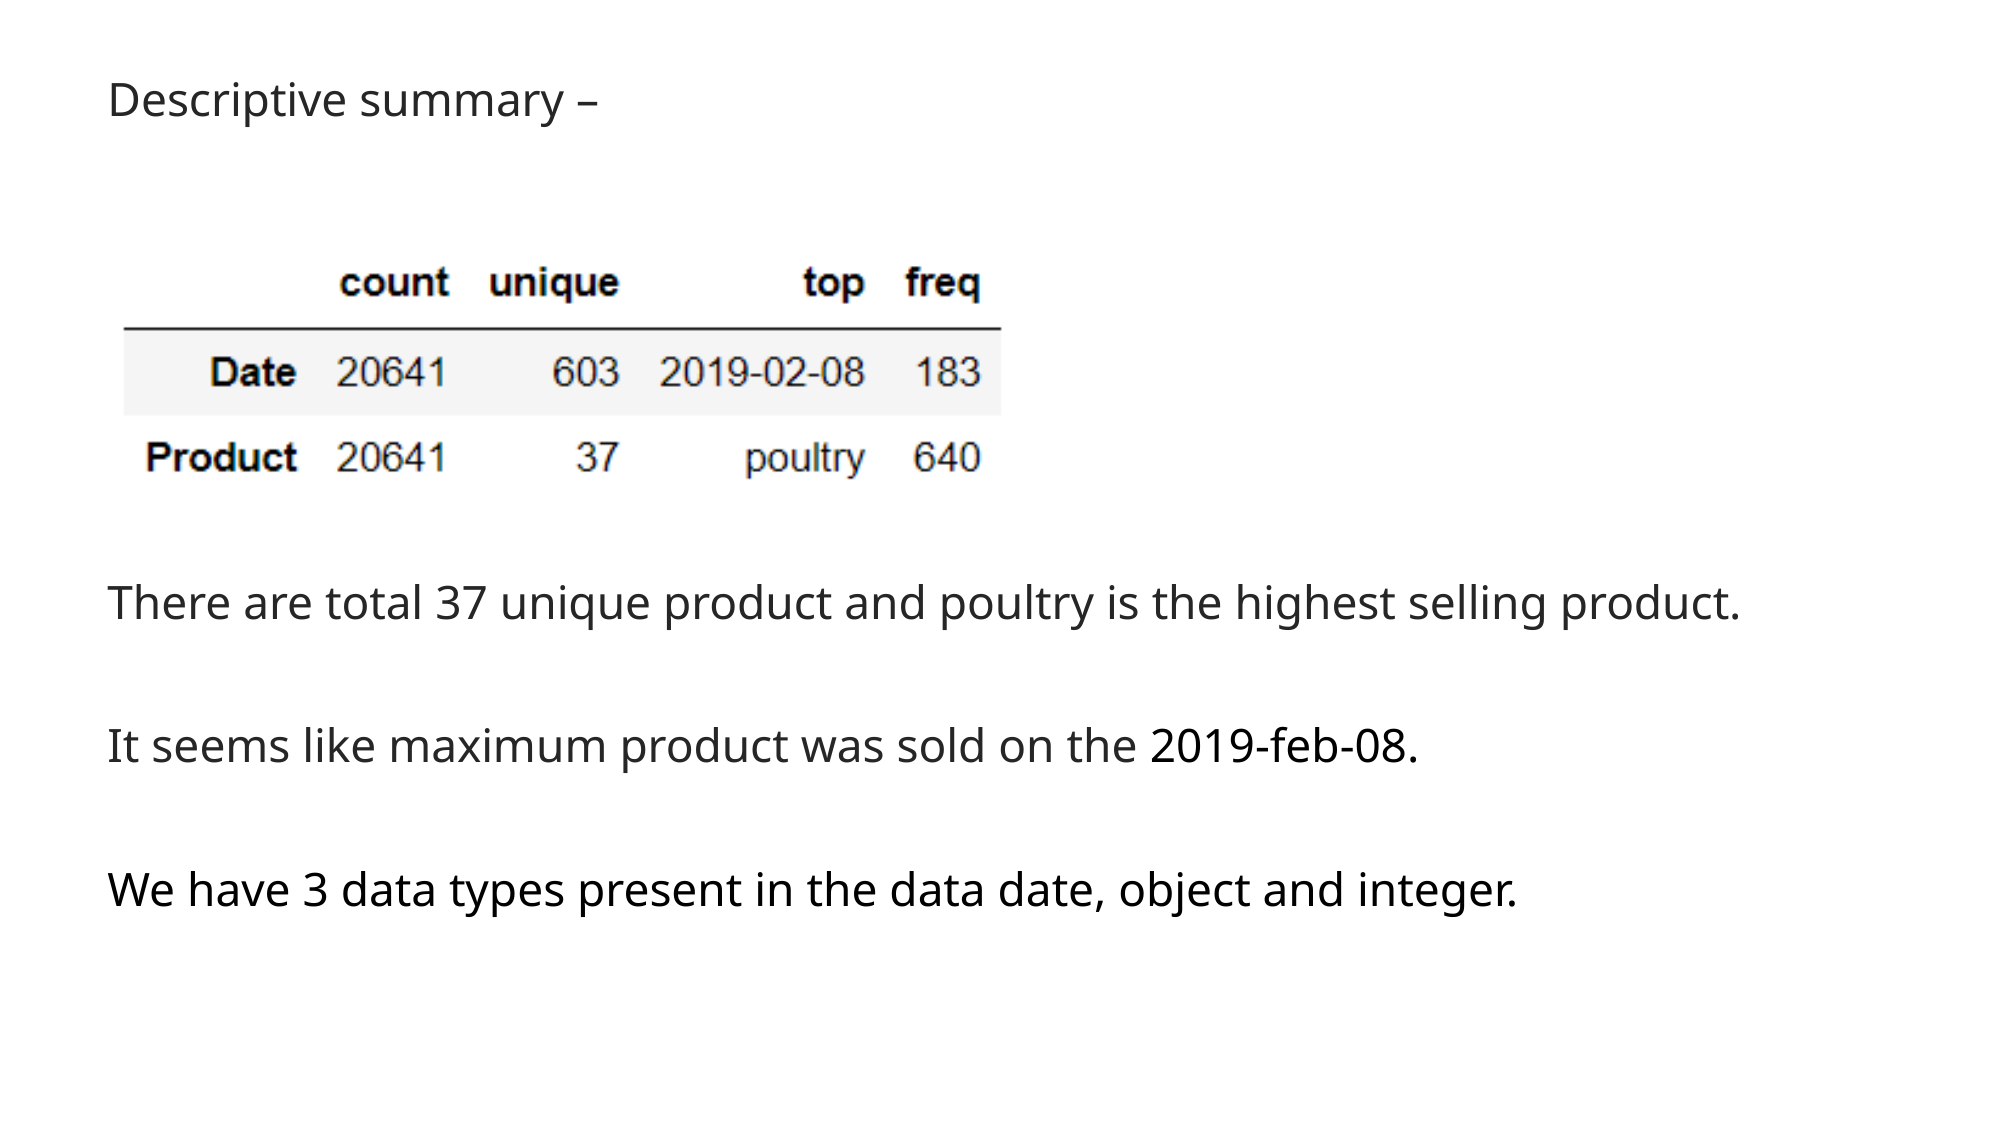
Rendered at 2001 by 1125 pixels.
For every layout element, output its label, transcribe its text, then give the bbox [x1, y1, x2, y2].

list Descriptive summary – There are total 37 unique product and poultry is the highest selling product. It seems like maximum product was sold on the 2019-feb-08. We have 3 data types present in the data date, object and integer. [44, 71, 1986, 998]
picture [109, 187, 1014, 533]
